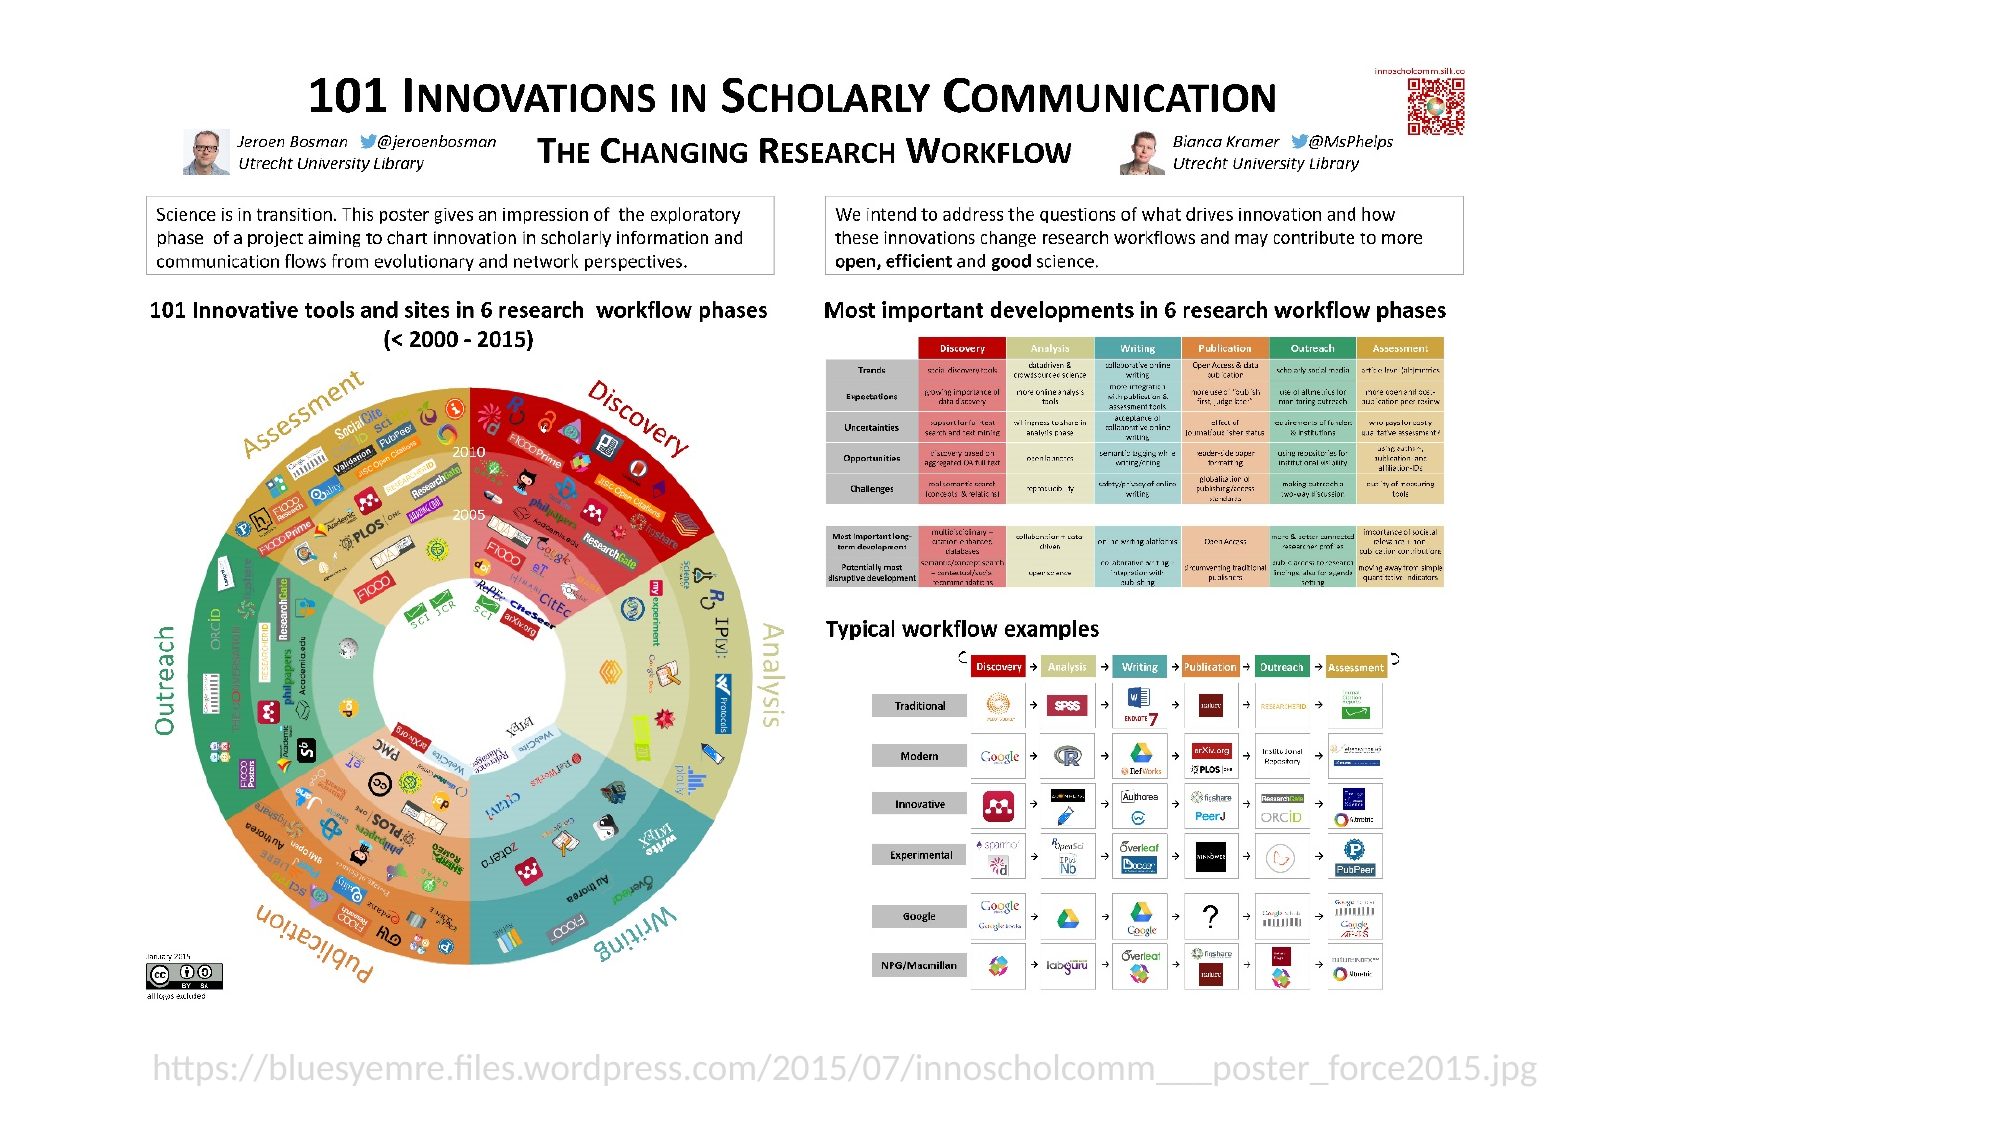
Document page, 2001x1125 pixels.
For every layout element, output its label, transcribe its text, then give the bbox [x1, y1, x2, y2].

text_box https://bluesyemre.files.wordpress.com/2015/07/innoscholcomm___poster_force2015.jpg [137, 1035, 1946, 1096]
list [118, 44, 1490, 1015]
